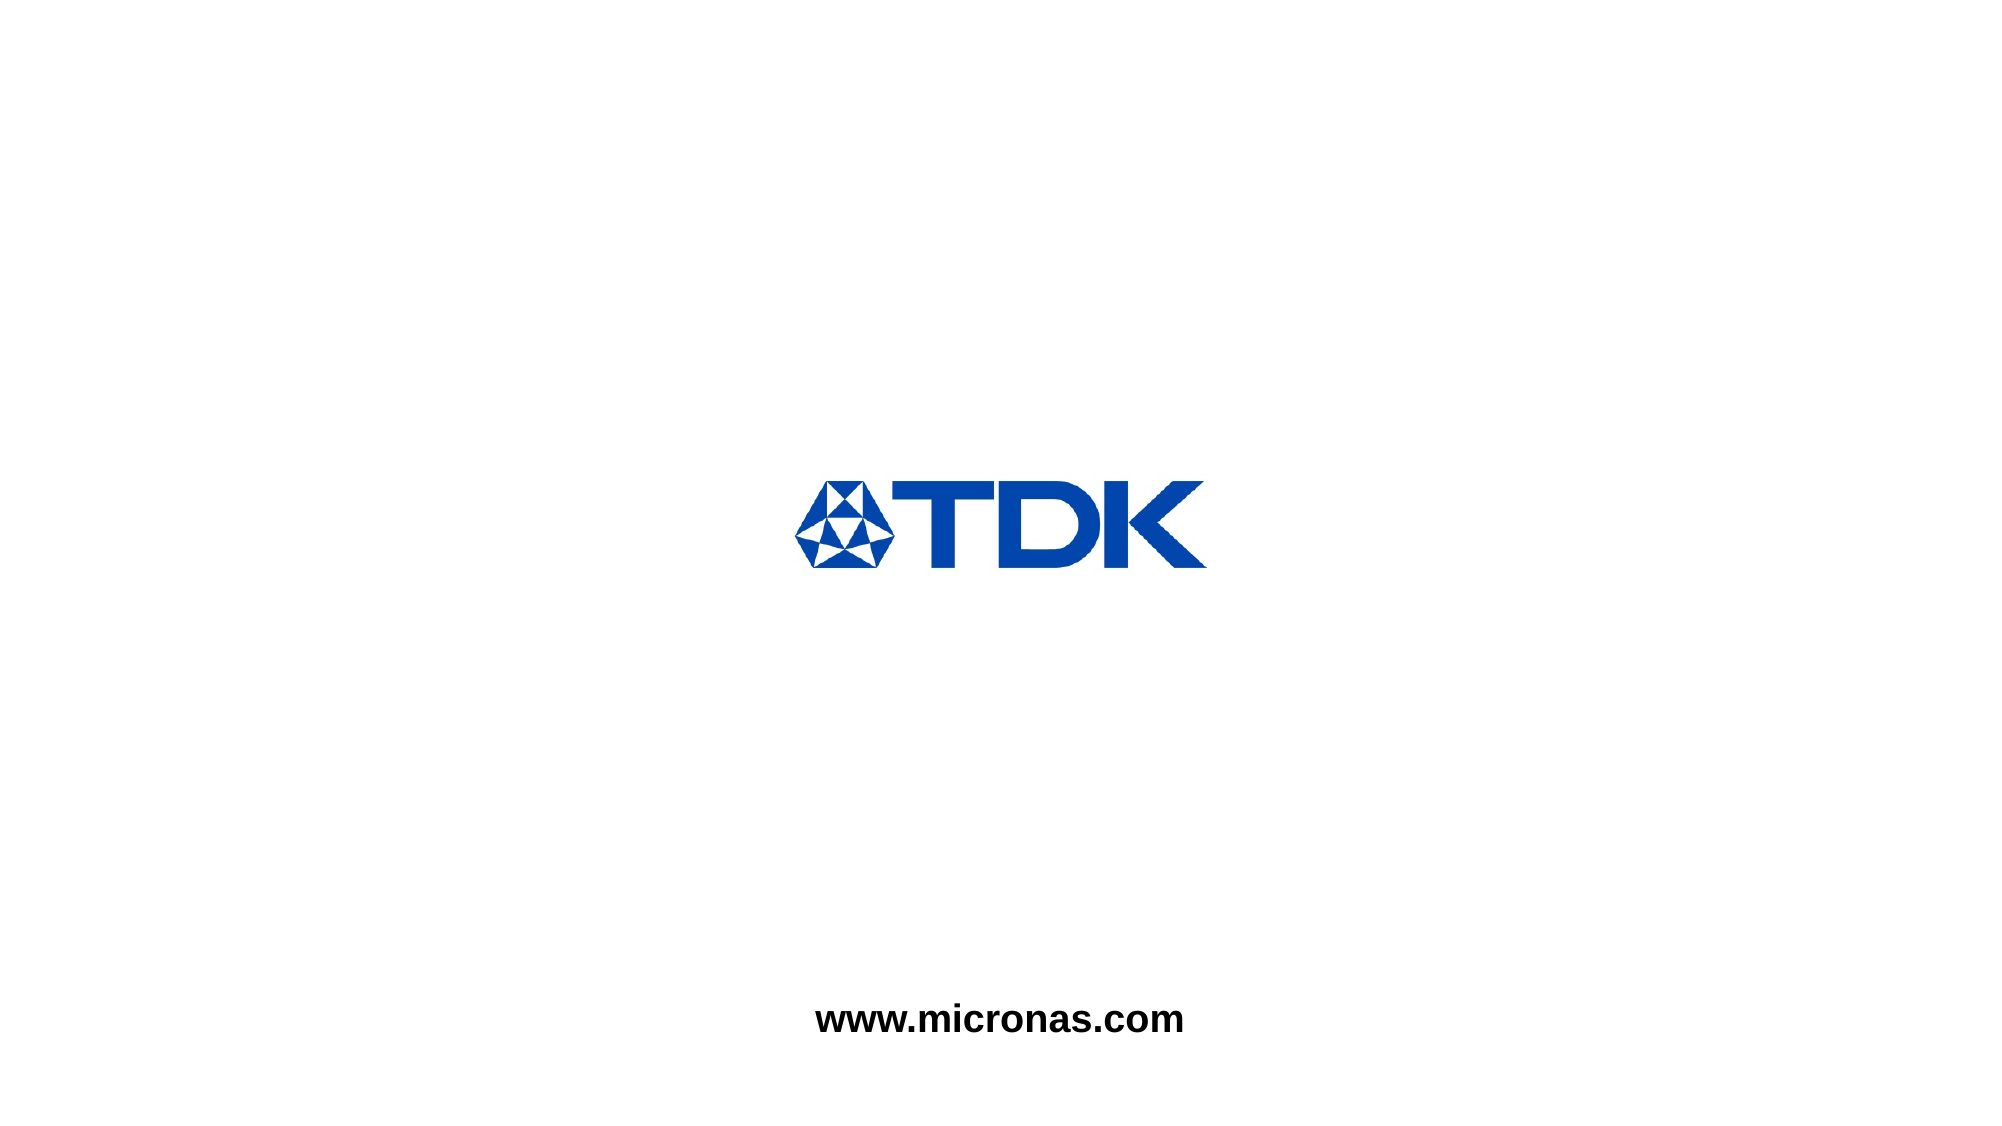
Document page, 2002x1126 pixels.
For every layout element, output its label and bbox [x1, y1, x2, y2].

picture [780, 472, 1221, 576]
